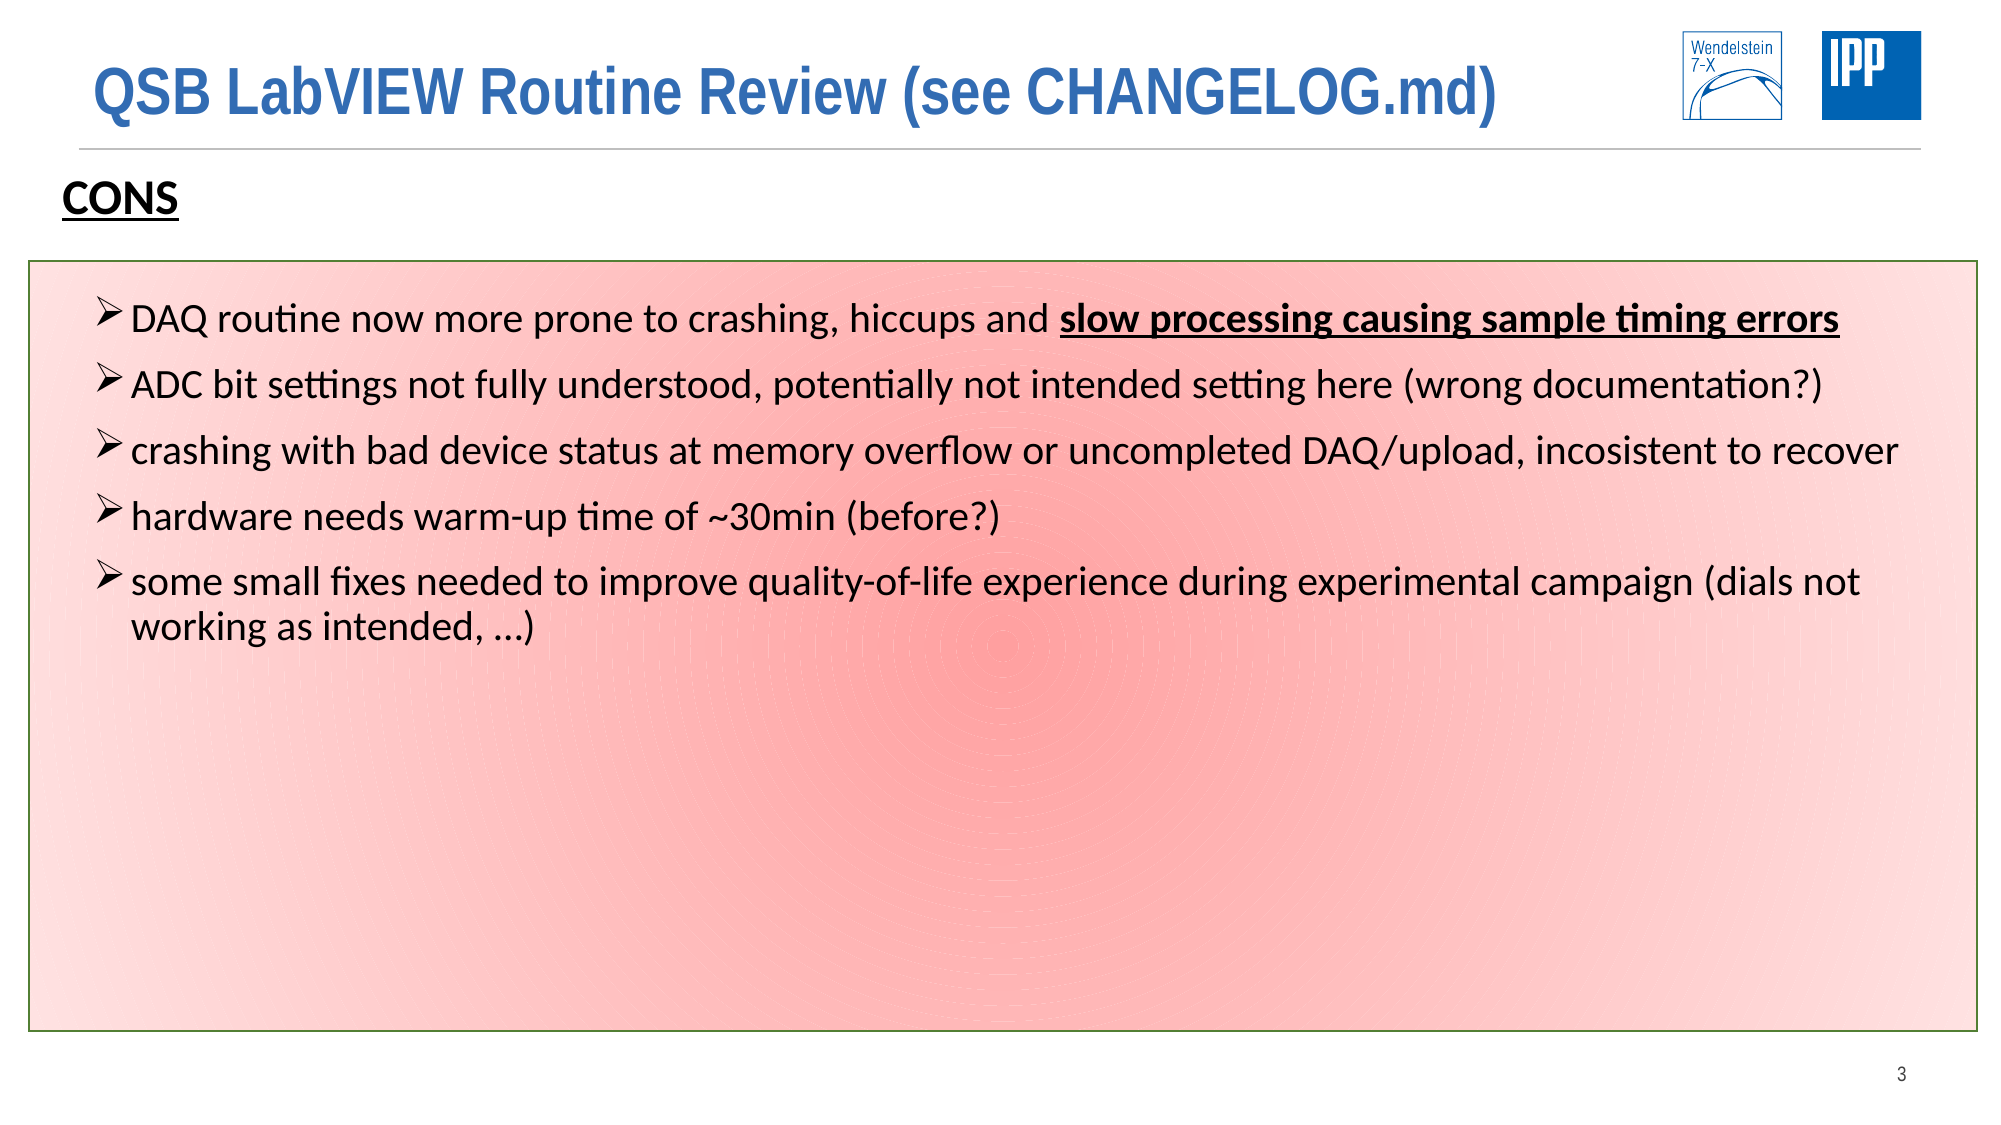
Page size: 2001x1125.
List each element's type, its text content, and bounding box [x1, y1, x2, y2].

title QSB LabVIEW Routine Review (see CHANGELOG.md) [78, 30, 1638, 136]
list CONS [47, 164, 686, 233]
slide_number 3 [1744, 1042, 1922, 1103]
text_box DAQ routine now more prone to crashing, hiccups and slow processing causing sample timing errors ADC bit settings not fully understood, potentially not intended setting here (wrong documentation?) crashing with bad device status at memory overflow or uncompleted DAQ/upload, incosistent to recover hardware needs warm-up time of ~30min (before?) some small fixes needed to improve quality-of-life experience during experimental campaign (dials not working as intended, …) [78, 289, 1922, 990]
text_box [28, 260, 1978, 1032]
